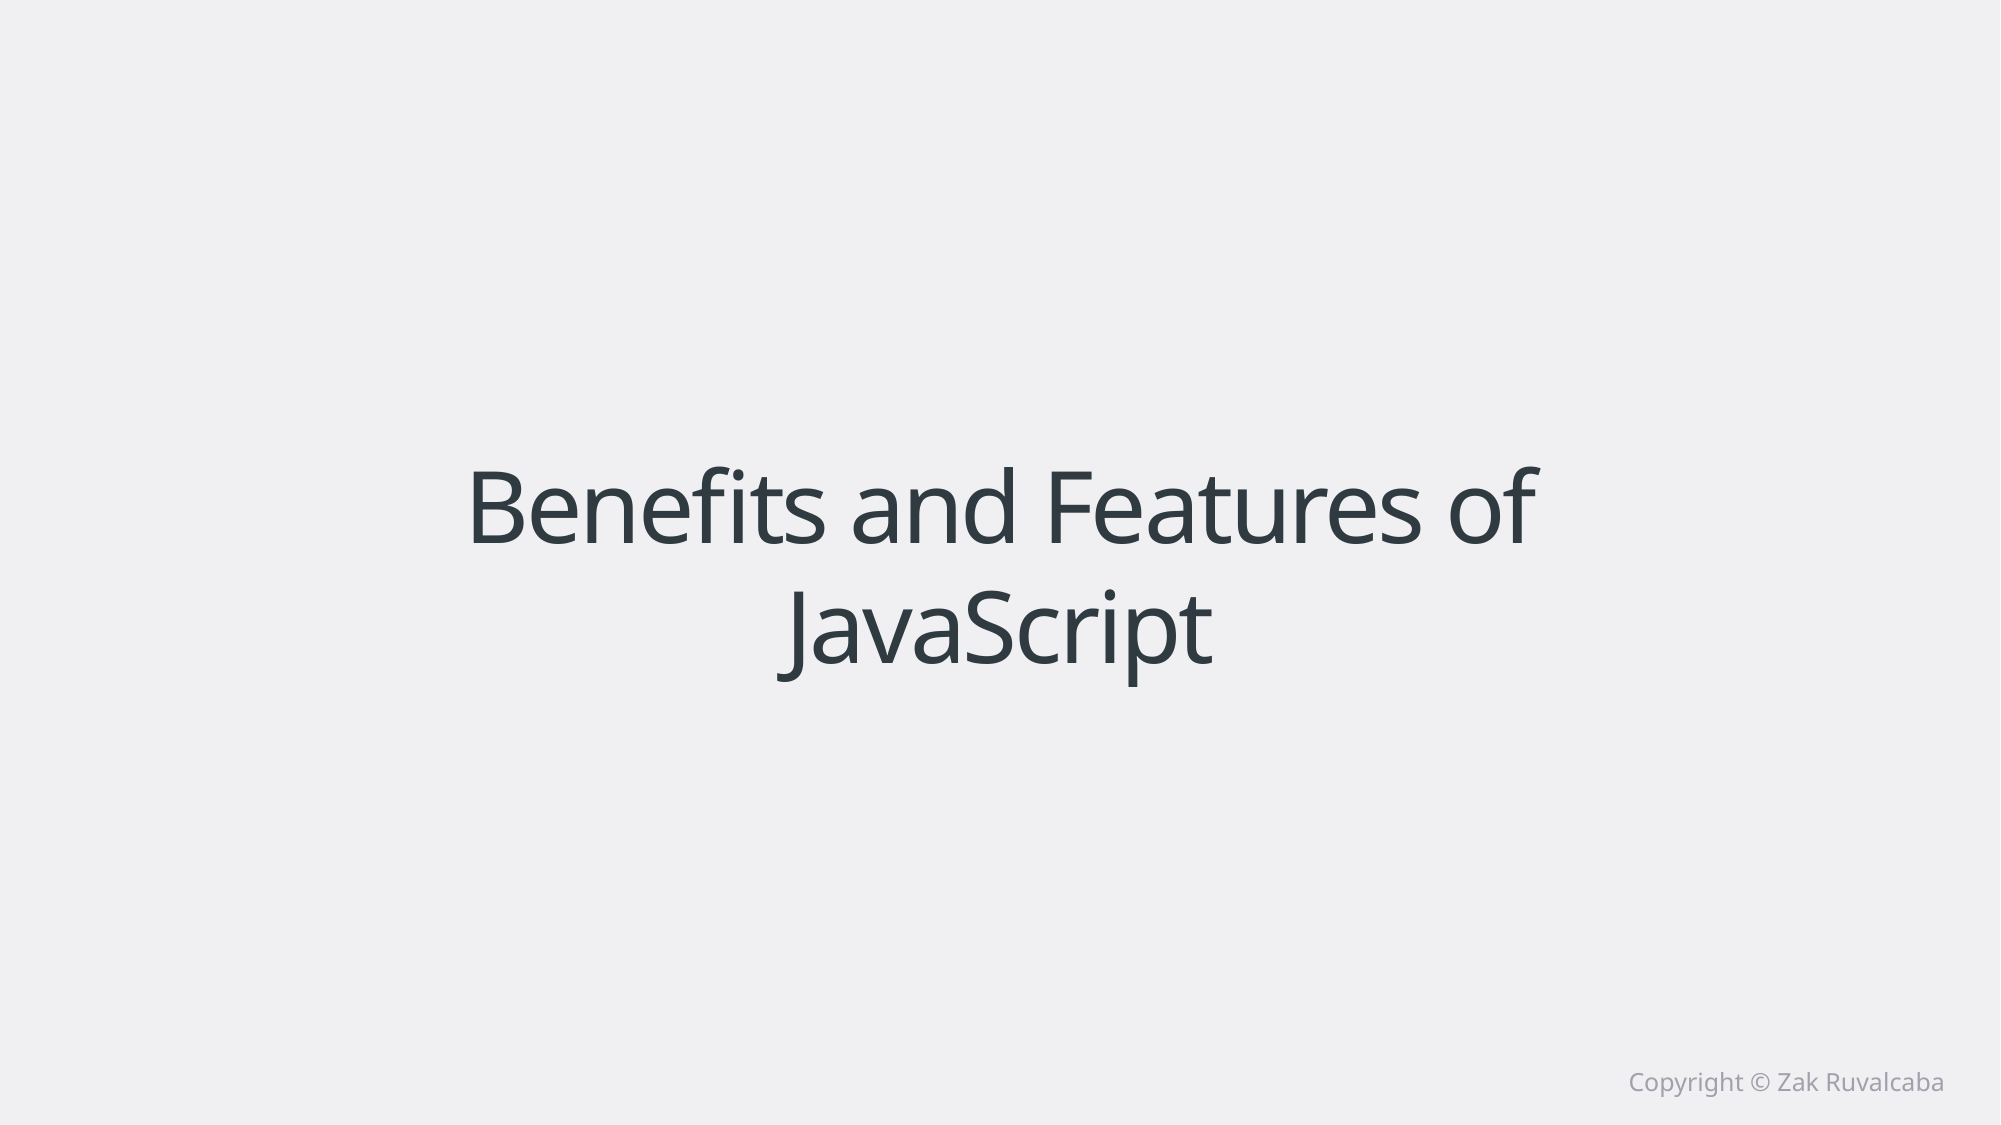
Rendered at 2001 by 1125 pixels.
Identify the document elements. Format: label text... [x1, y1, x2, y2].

title Benefits and Features of JavaScript [314, 436, 1686, 689]
